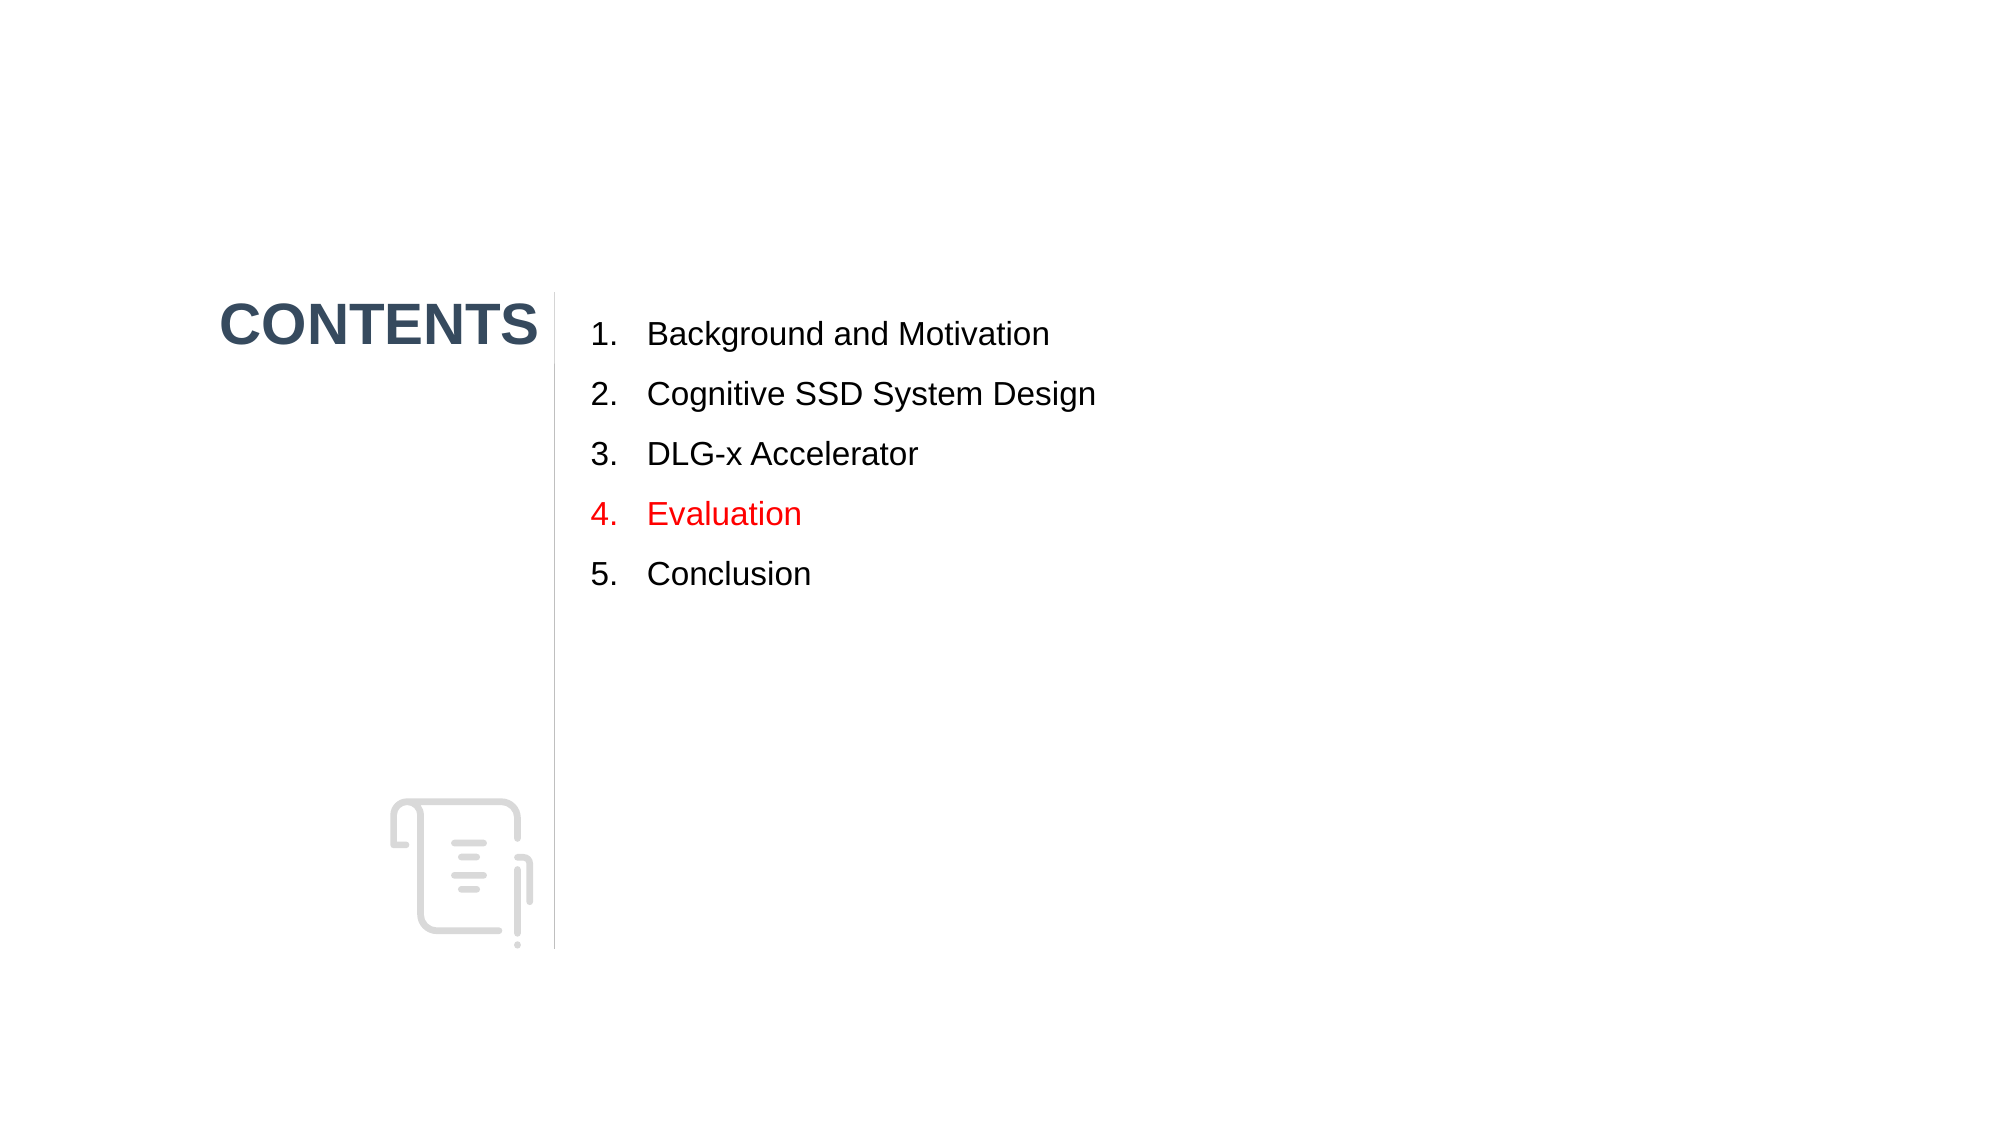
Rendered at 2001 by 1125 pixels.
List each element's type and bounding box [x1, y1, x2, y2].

text_box [124, 278, 1890, 949]
